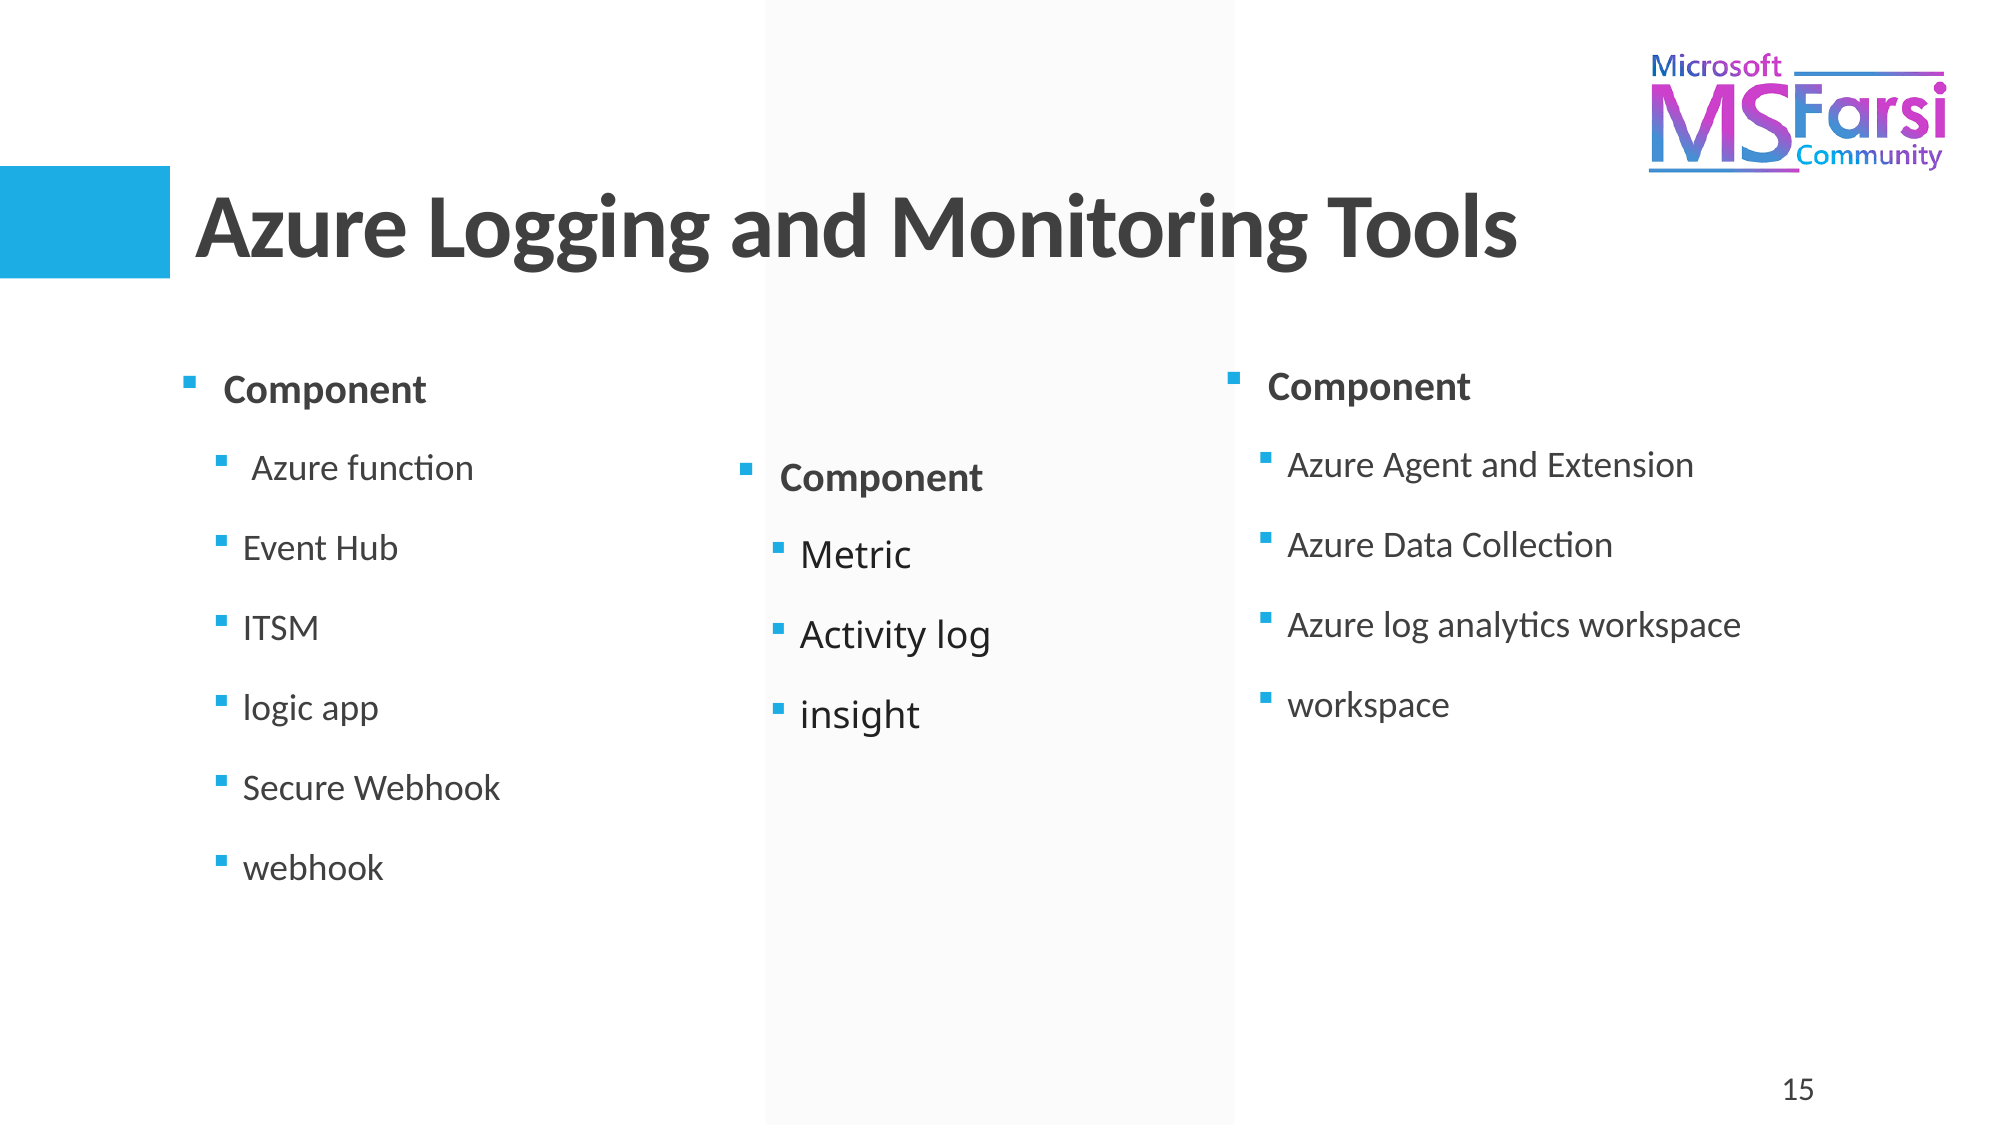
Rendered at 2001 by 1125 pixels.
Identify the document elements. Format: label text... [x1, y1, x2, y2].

text_box Component Azure Agent and Extension ​ Azure Data Collection ​ Azure log analytics workspace workspace​ [1224, 326, 1897, 1055]
picture [1645, 49, 1950, 176]
text_box Component Metric​ Activity log​ insight [736, 417, 1950, 1125]
title Azure Logging and Monitoring Tools [180, 47, 1950, 285]
text_box Component Azure function​ Event Hub​ ITSM logic app​ Secure Webhook webhook​ [179, 329, 1224, 1058]
